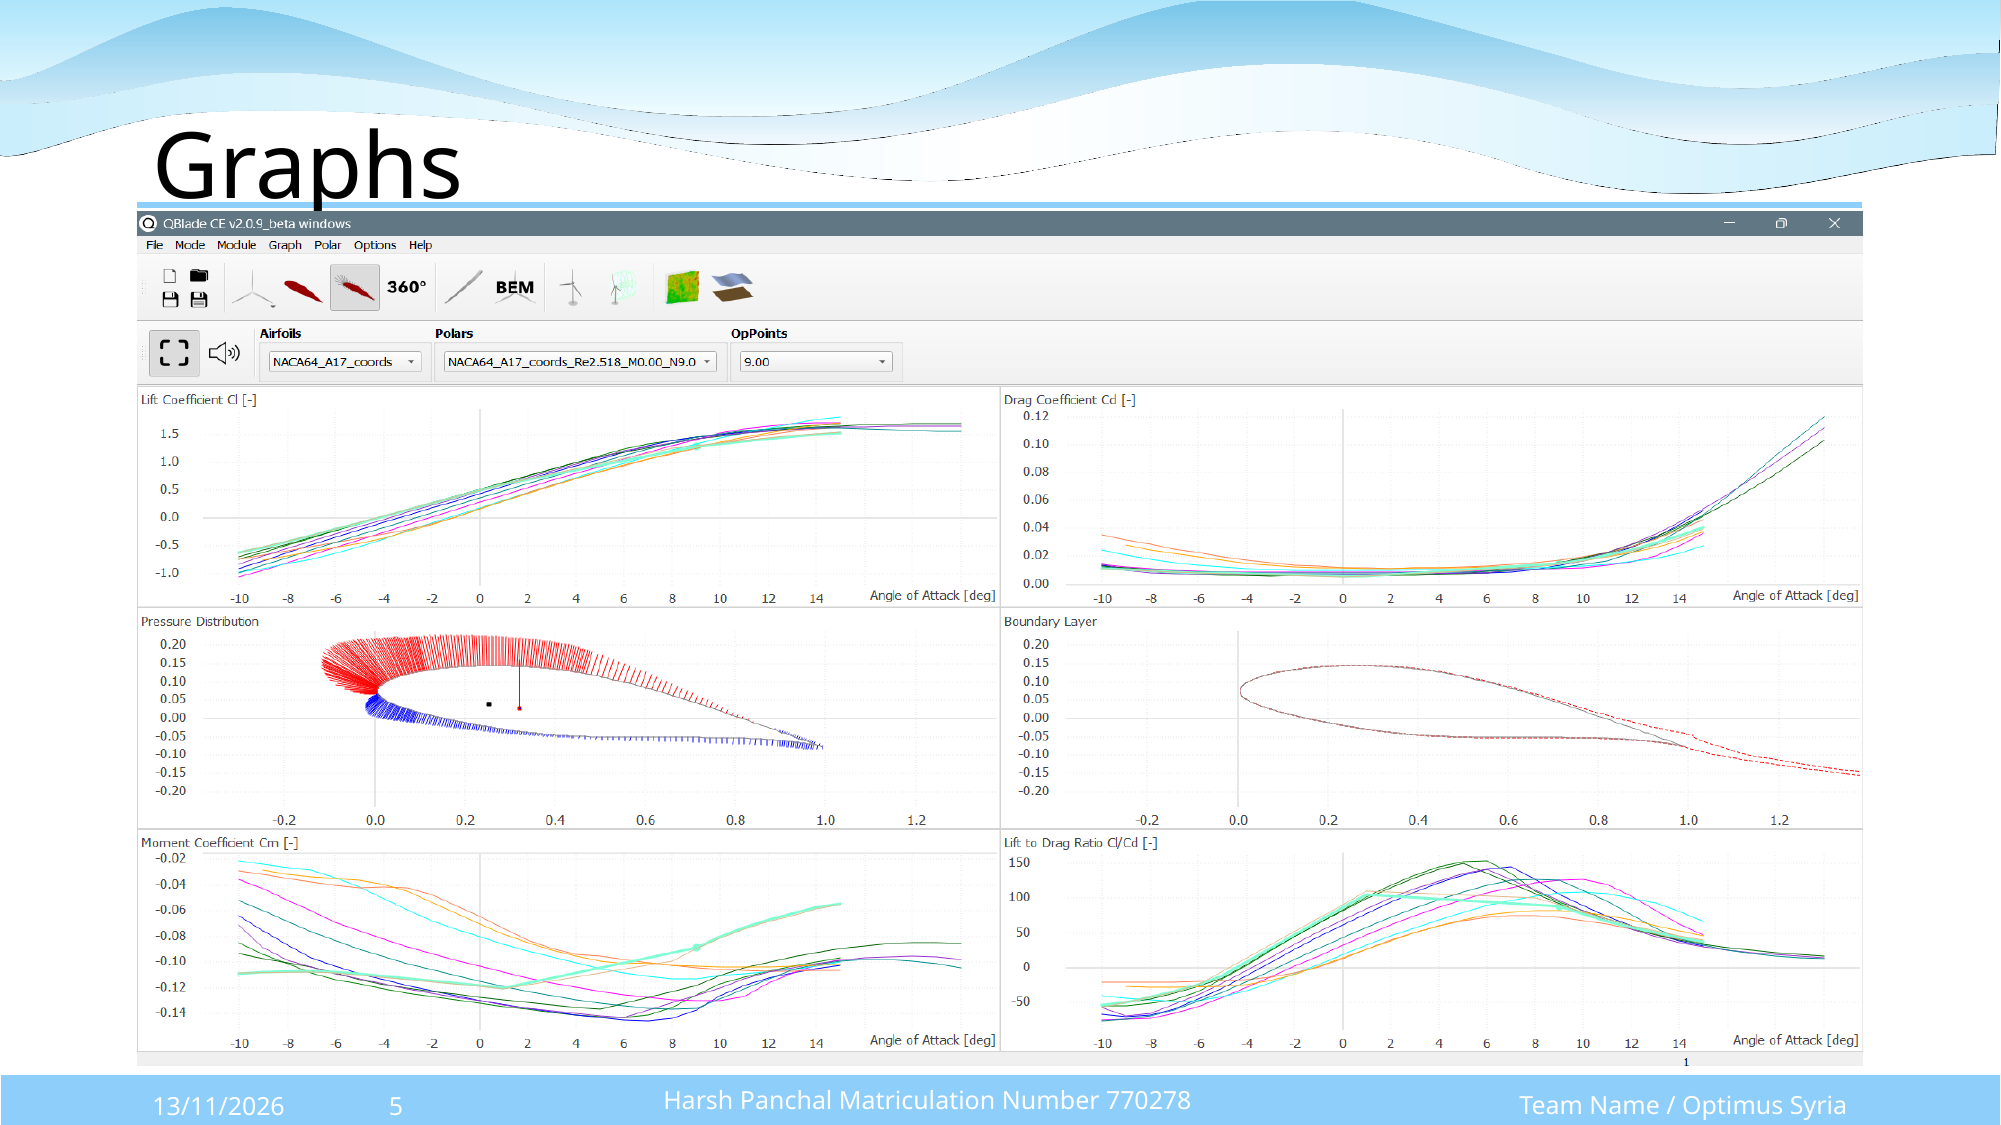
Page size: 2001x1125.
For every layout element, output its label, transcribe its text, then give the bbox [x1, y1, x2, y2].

title Graphs [137, 59, 1863, 210]
footer Team Name / Optimus Syria [1390, 1076, 1863, 1125]
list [136, 210, 1863, 1066]
slide_number 5 [319, 1077, 473, 1125]
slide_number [137, 1077, 319, 1125]
list Harsh Panchal Matriculation Number 770278 [472, 1095, 1391, 1125]
